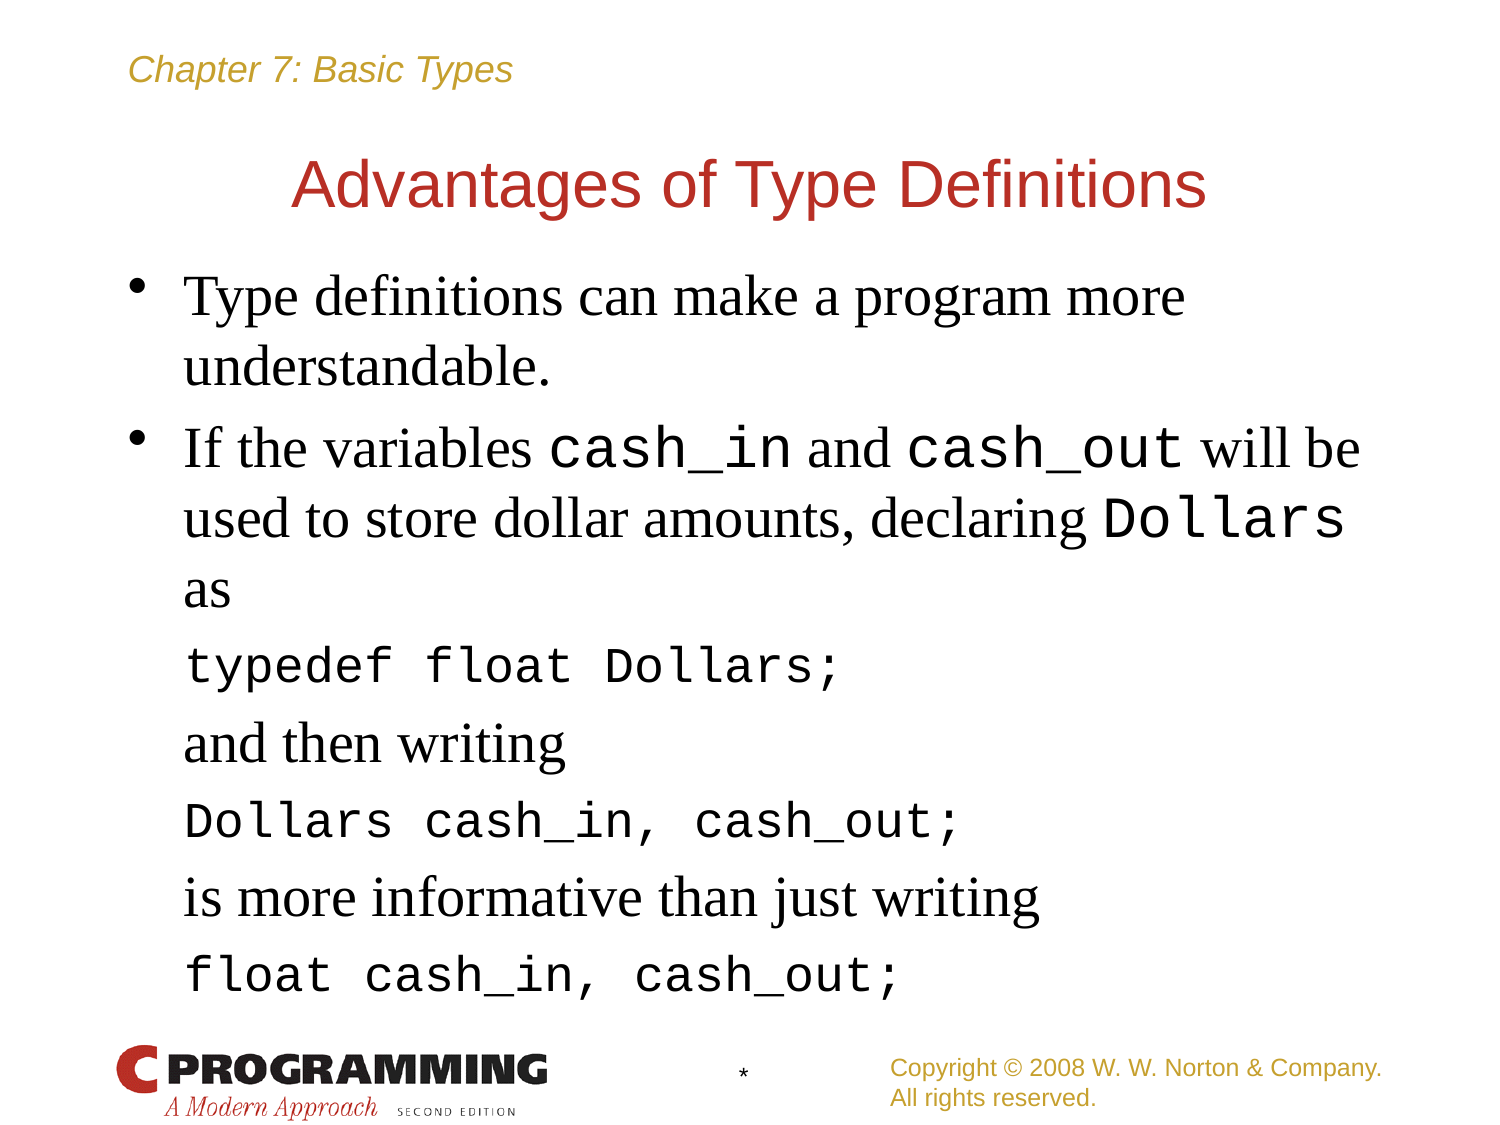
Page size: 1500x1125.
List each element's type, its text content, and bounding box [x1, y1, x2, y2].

text_box Copyright © 2008 W. W. Norton & Company. All rights reserved. [874, 1043, 1388, 1119]
list Type definitions can make a program more understandable. If the variables cash_in and cash_out will be used to store dollar amounts, declaring Dollars as typedef float Dollars; and then writing Dollars cash_in, cash_out; is more informative than just writing float cash_in, cash_out; [112, 249, 1388, 1038]
picture [112, 1041, 550, 1123]
text_box * [687, 1050, 800, 1100]
title Advantages of Type Definitions [112, 125, 1388, 238]
